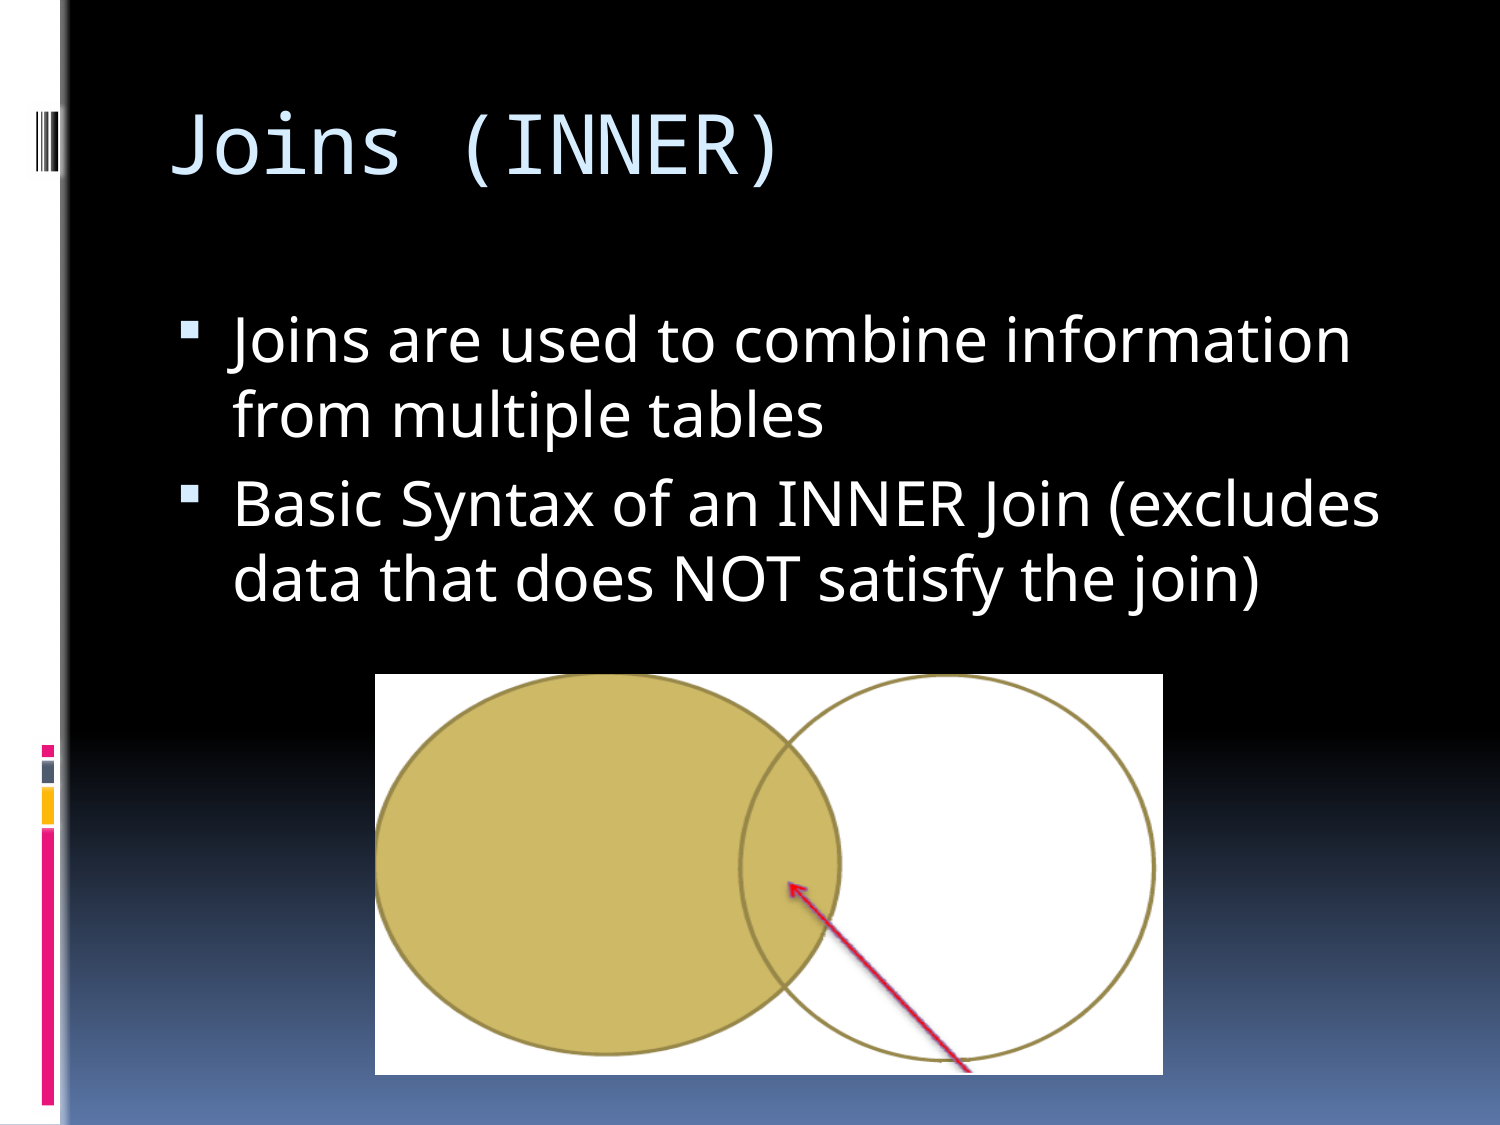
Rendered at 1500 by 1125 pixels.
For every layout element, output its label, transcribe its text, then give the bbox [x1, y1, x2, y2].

picture [374, 674, 1163, 1076]
list Joins are used to combine information from multiple tables Basic Syntax of an INNER Join (excludes data that does NOT satisfy the join) [150, 292, 1425, 1043]
title Joins (INNER) [150, 83, 1425, 234]
